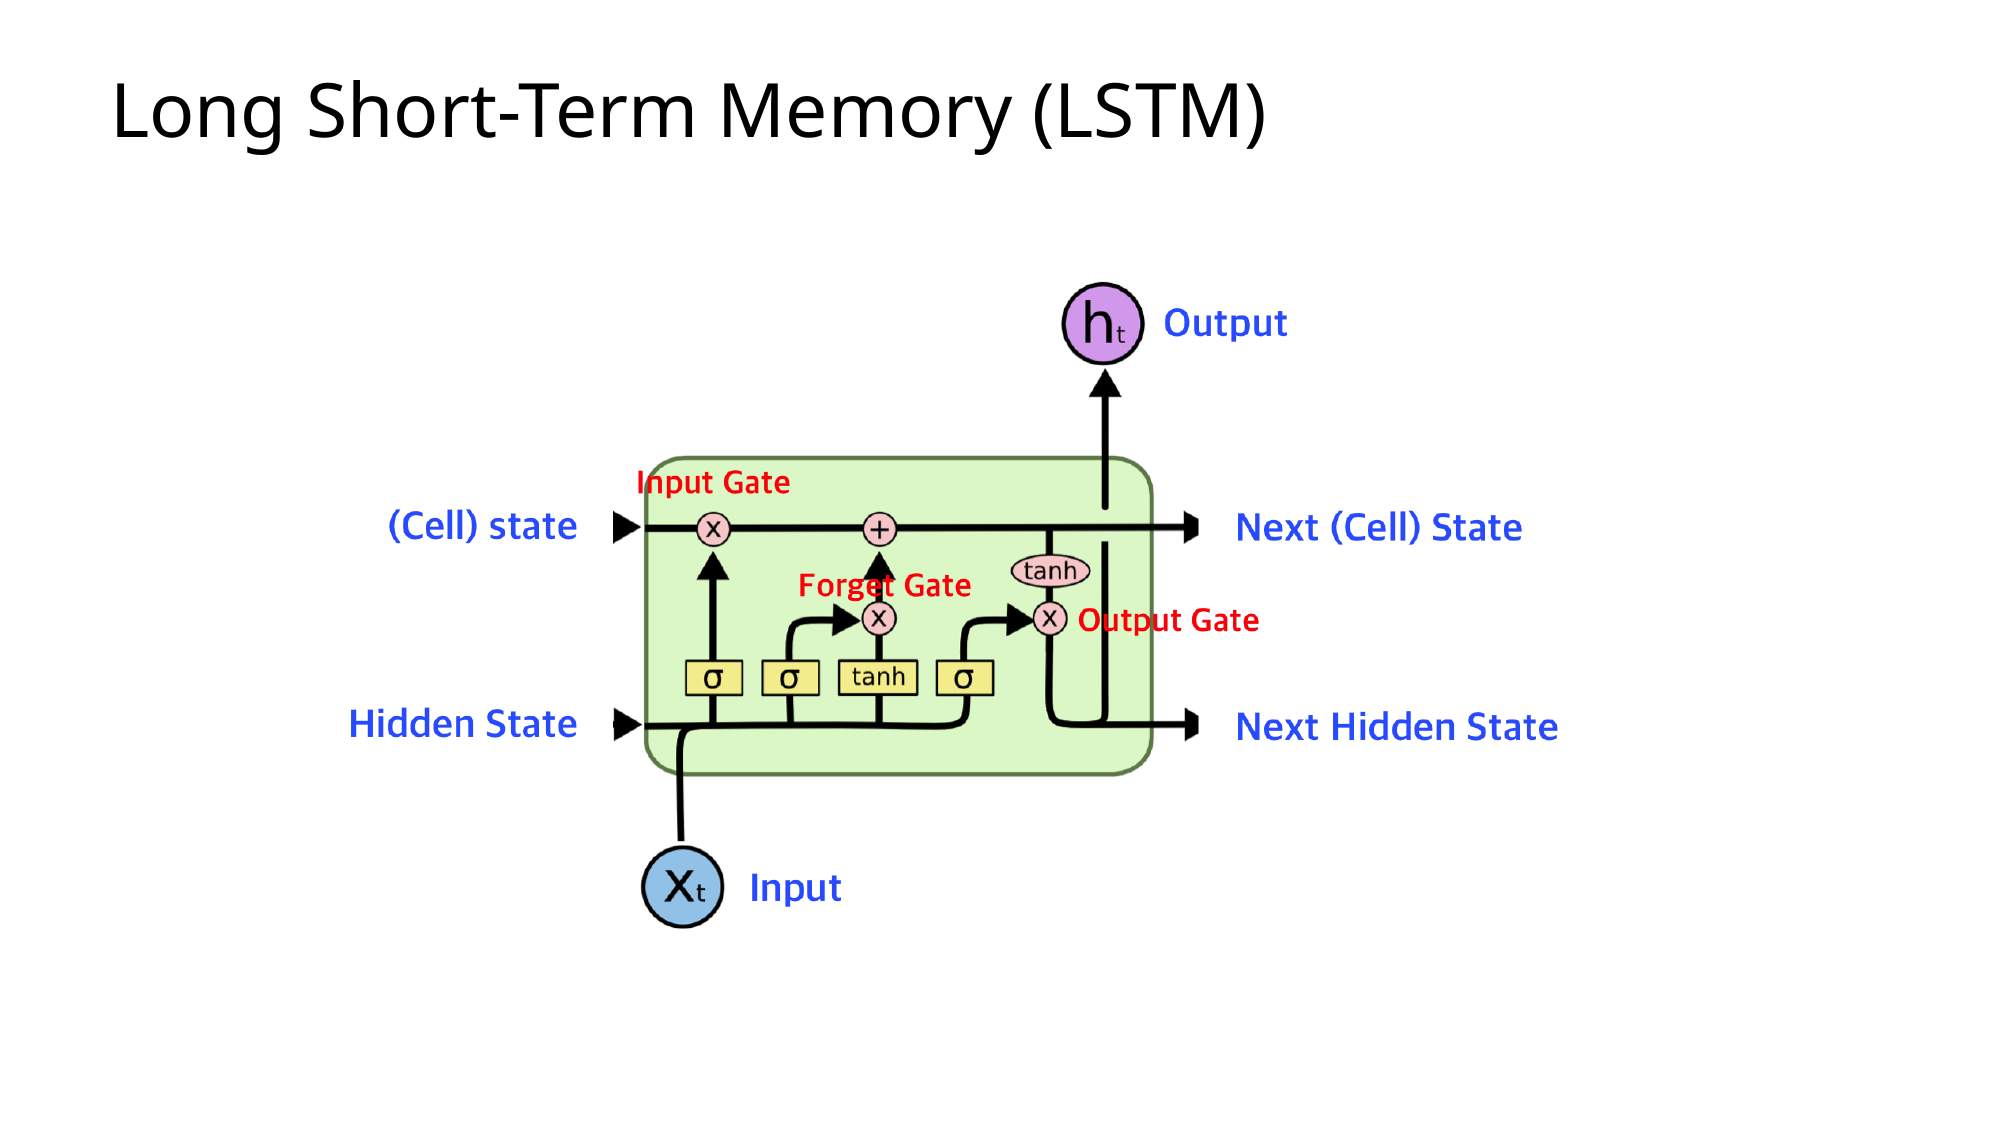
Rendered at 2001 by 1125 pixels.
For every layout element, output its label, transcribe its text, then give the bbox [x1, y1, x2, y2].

picture [328, 281, 1580, 929]
text_box Long Short-Term Memory (LSTM) [95, 55, 1302, 161]
